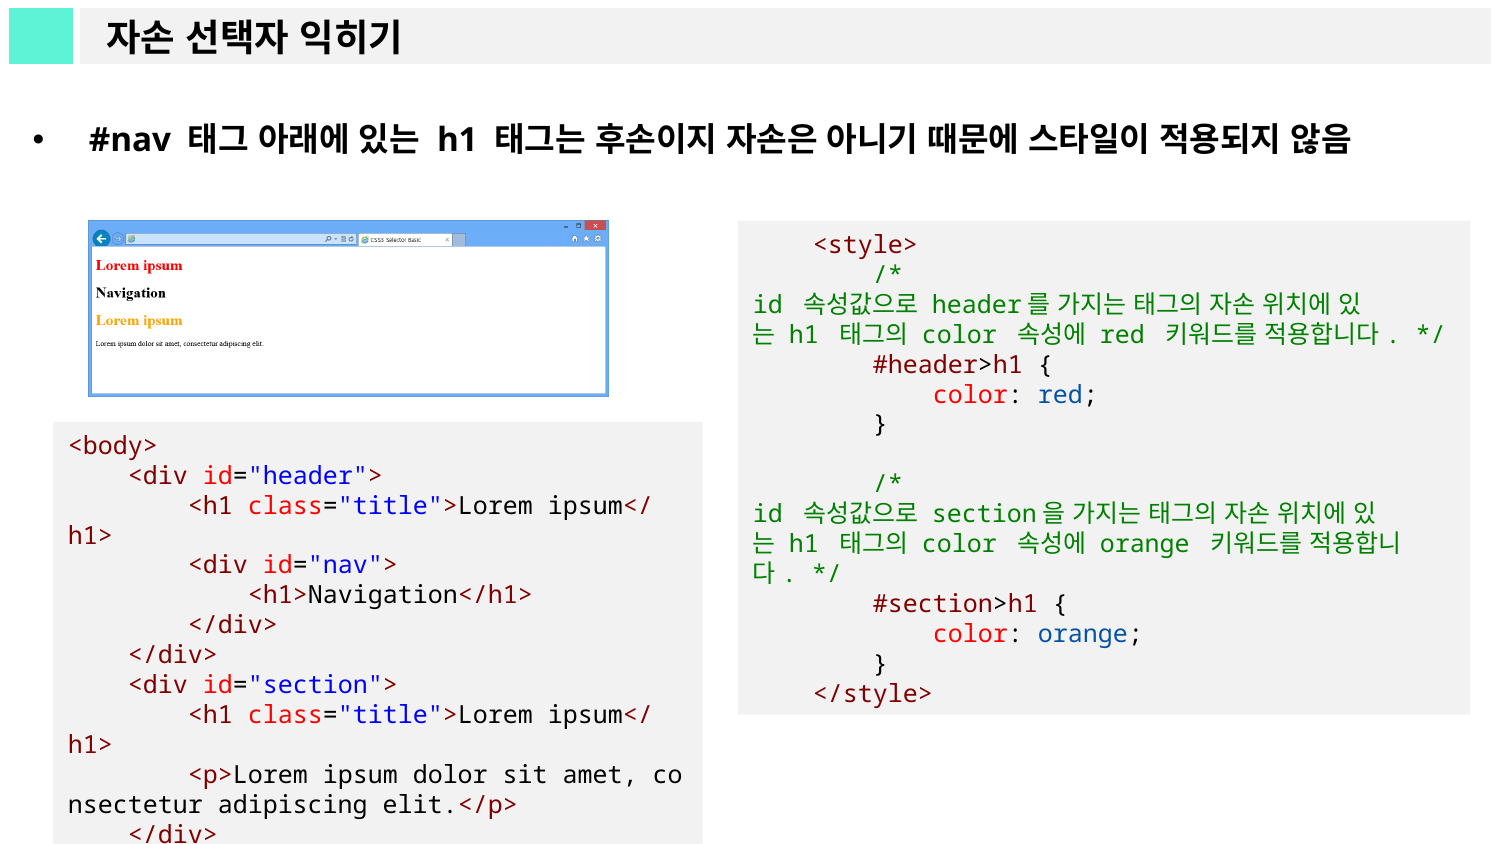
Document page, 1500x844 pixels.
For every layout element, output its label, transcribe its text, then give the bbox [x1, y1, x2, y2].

text_box <body> <div id="header"> <h1 class="title">Lorem ipsum</h1> <div id="nav"> <h1>Navigation</h1> </div> </div> <div id="section"> <h1 class="title">Lorem ipsum</h1> <p>Lorem ipsum dolor sit amet, consectetur adipiscing elit.</p> </div> </body> [53, 421, 703, 844]
text_box <style> /* id 속성값으로 header를 가지는 태그의 자손 위치에 있는 h1 태그의 color 속성에 red 키워드를 적용합니다. */ #header>h1 { color: red; } /* id 속성값으로 section을 가지는 태그의 자손 위치에 있는 h1 태그의 color 속성에 orange 키워드를 적용합니다. */ #section>h1 { color: orange; } </style> [738, 220, 1471, 715]
picture [88, 220, 609, 397]
title 자손 선택자 익히기 [74, 2, 1497, 71]
list #nav 태그 아래에 있는 h1 태그는 후손이지 자손은 아니기 때문에 스타일이 적용되지 않음 [17, 91, 1495, 818]
